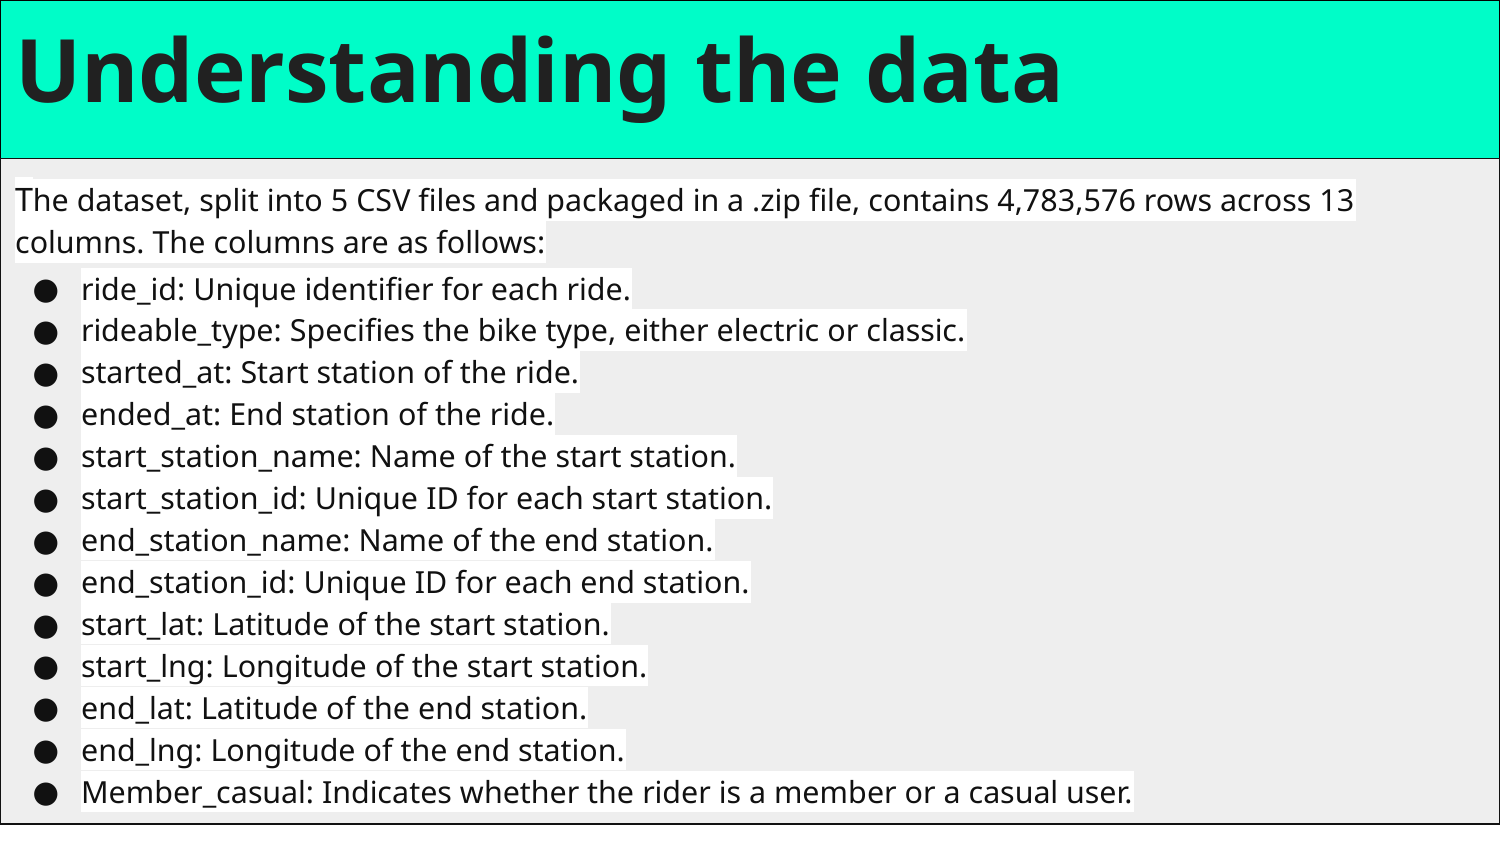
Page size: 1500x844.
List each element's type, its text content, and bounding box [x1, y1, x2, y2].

title Understanding the data [0, 0, 1500, 158]
list The dataset, split into 5 CSV files and packaged in a .zip file, contains 4,783,576 rows across 13 columns. The columns are as follows: ride_id: Unique identifier for each ride. rideable_type: Specifies the bike type, either electric or classic. started_at: Start station of the ride. ended_at: End station of the ride. start_station_name: Name of the start station. start_station_id: Unique ID for each start station. end_station_name: Name of the end station. end_station_id: Unique ID for each end station. start_lat: Latitude of the start station. start_lng: Longitude of the start station. end_lat: Latitude of the end station. end_lng: Longitude of the end station. Member_casual: Indicates whether the rider is a member or a casual user. [0, 158, 1500, 825]
